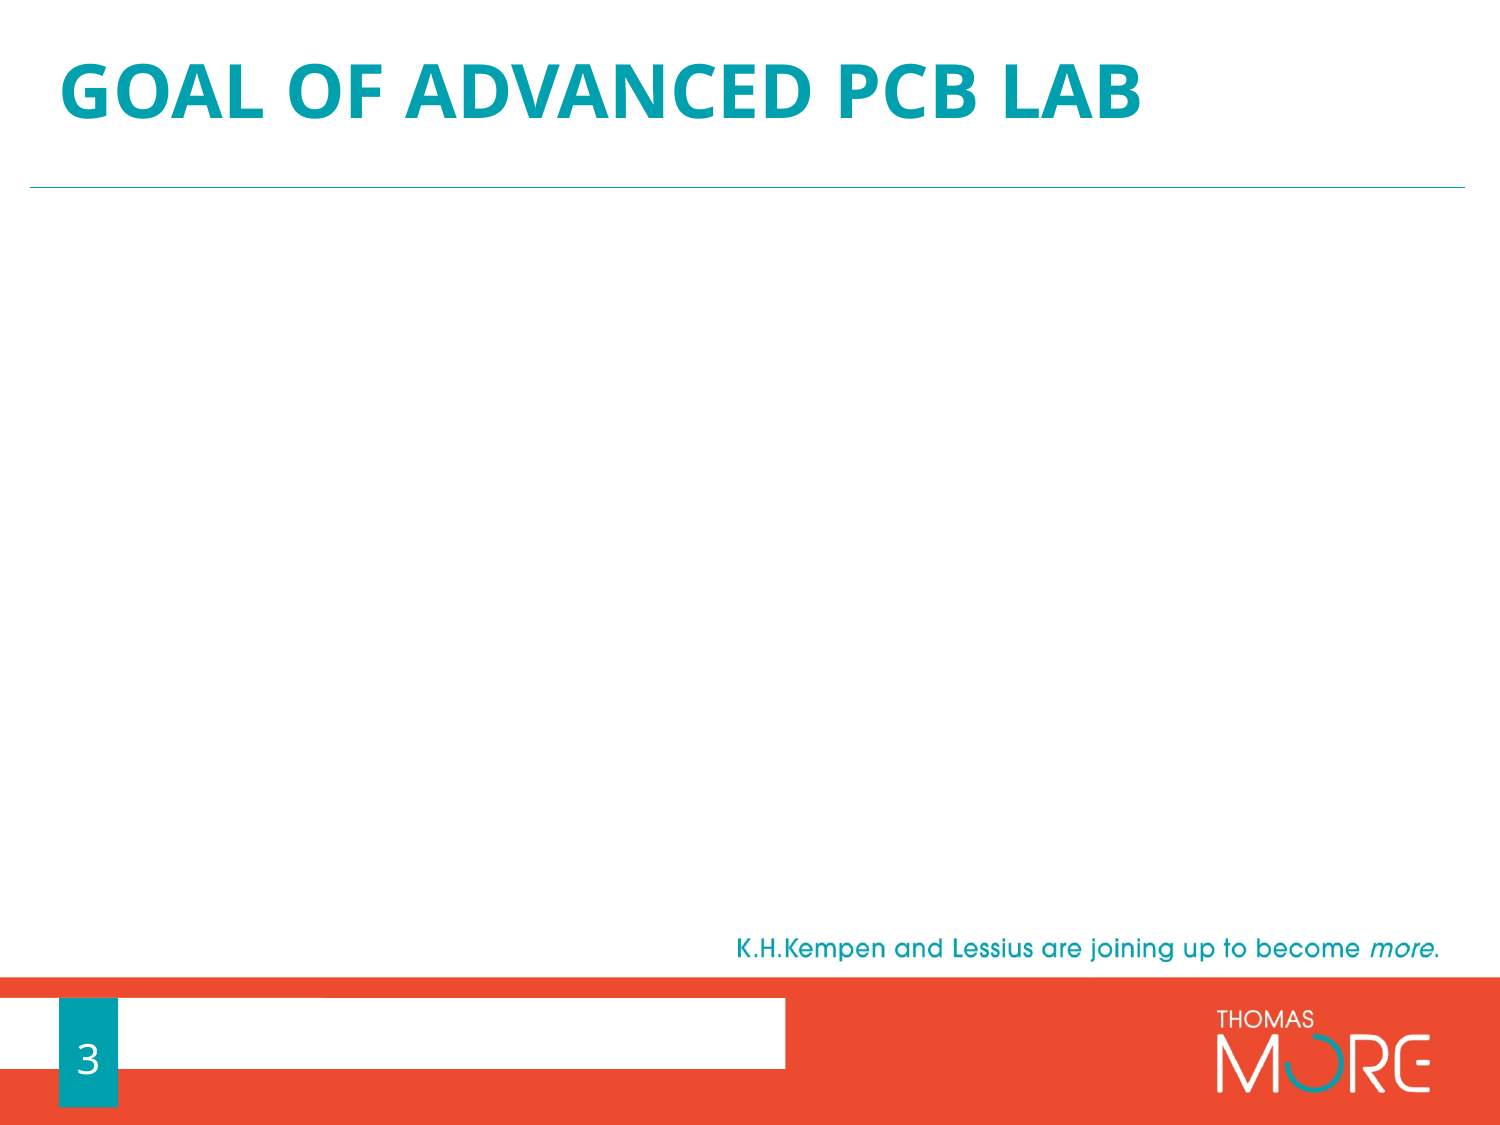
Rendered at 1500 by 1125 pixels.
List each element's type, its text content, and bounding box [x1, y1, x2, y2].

title Goal of advanced pcb lab [0, 0, 1500, 188]
picture [1187, 980, 1459, 1122]
picture [738, 938, 1438, 962]
slide_number 3 [59, 998, 119, 1108]
footer [123, 998, 786, 1069]
